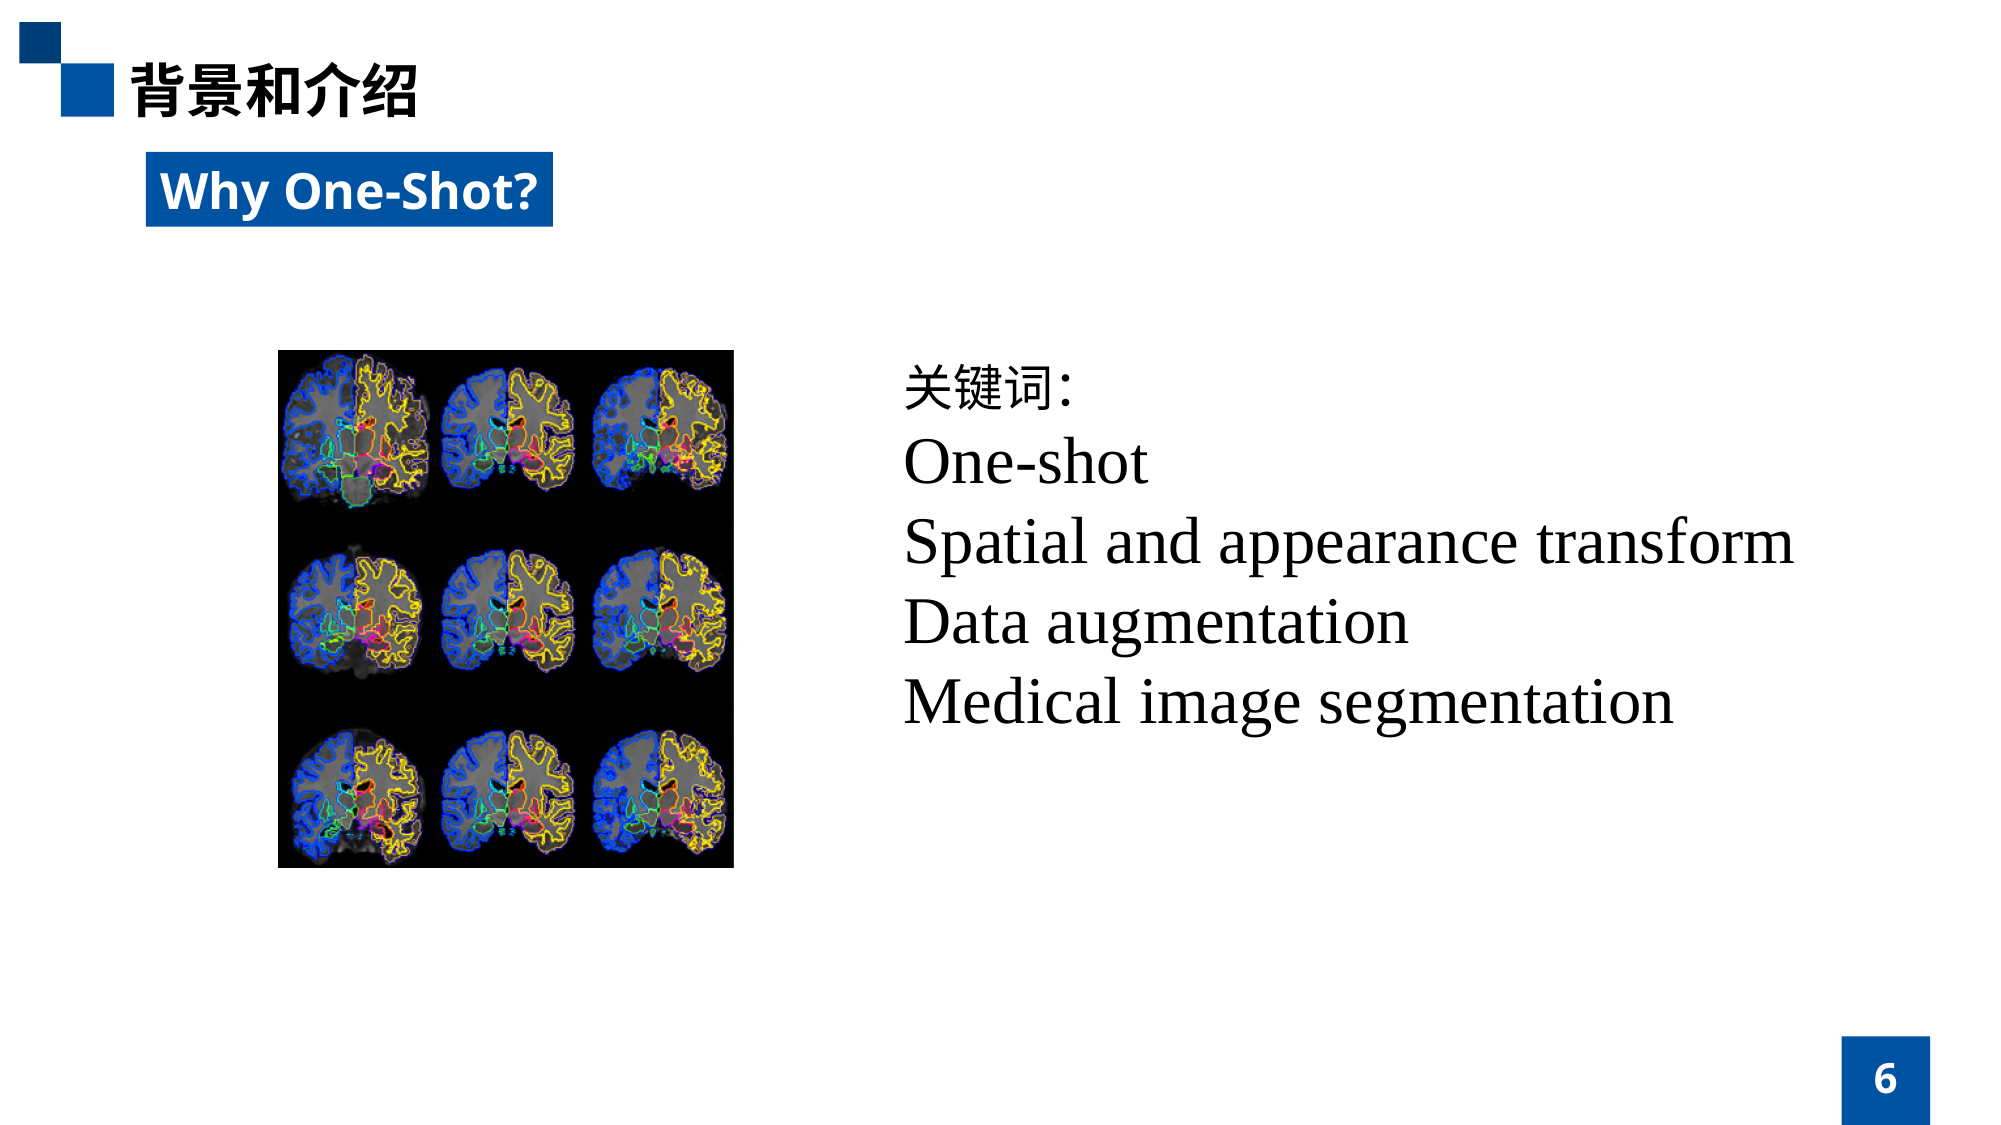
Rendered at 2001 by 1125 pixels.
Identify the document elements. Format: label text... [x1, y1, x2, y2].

picture [278, 349, 734, 868]
slide_number 6 [1771, 1050, 2000, 1111]
text_box 背景和介绍 [114, 47, 1398, 132]
text_box Why One-Shot? [145, 151, 553, 227]
text_box 关键词： One-shot Spatial and appearance transform Data augmentation Medical image segmentation [889, 349, 1849, 744]
